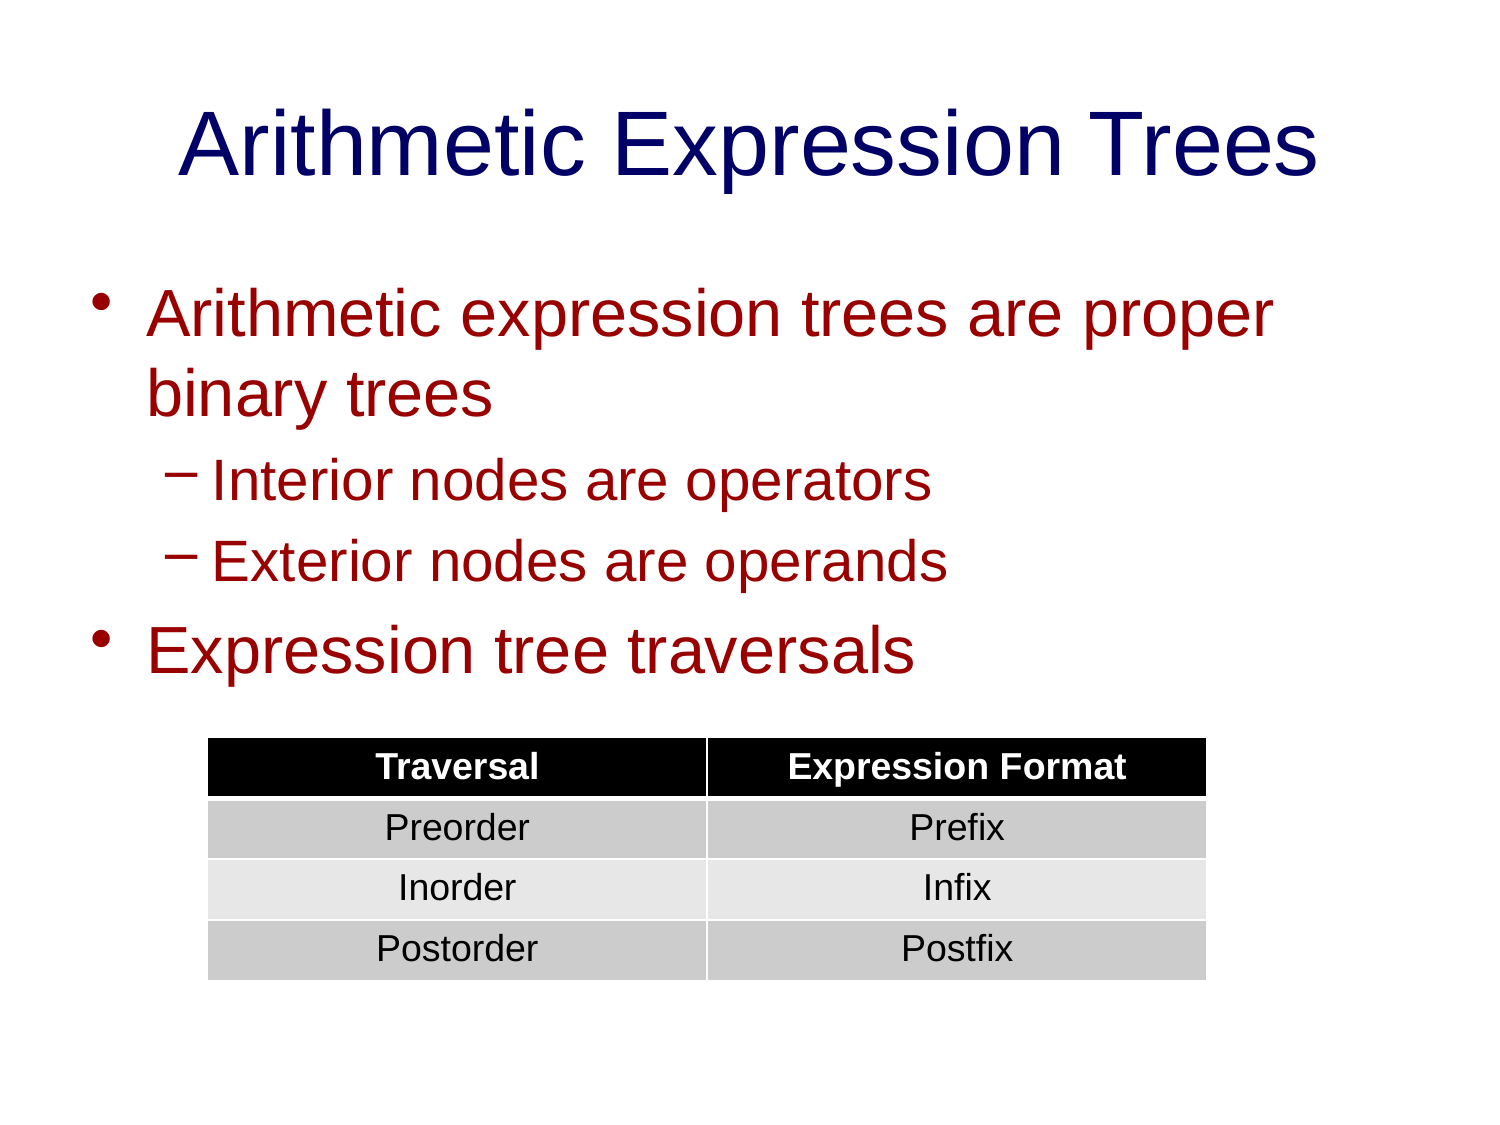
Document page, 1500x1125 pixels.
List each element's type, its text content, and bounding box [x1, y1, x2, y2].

title Arithmetic Expression Trees [75, 45, 1425, 233]
table_cell Postfix [708, 921, 1206, 980]
table_cell Preorder [208, 801, 706, 858]
table_cell Postorder [208, 921, 706, 980]
table_header Traversal [208, 738, 706, 796]
table_header Expression Format [708, 738, 1206, 796]
table_cell Prefix [708, 801, 1206, 858]
table_cell Inorder [208, 860, 706, 919]
list Arithmetic expression trees are proper binary trees Interior nodes are operators Exterior nodes are operands Expression tree traversals [75, 262, 1425, 1005]
table_cell Infix [708, 860, 1206, 919]
